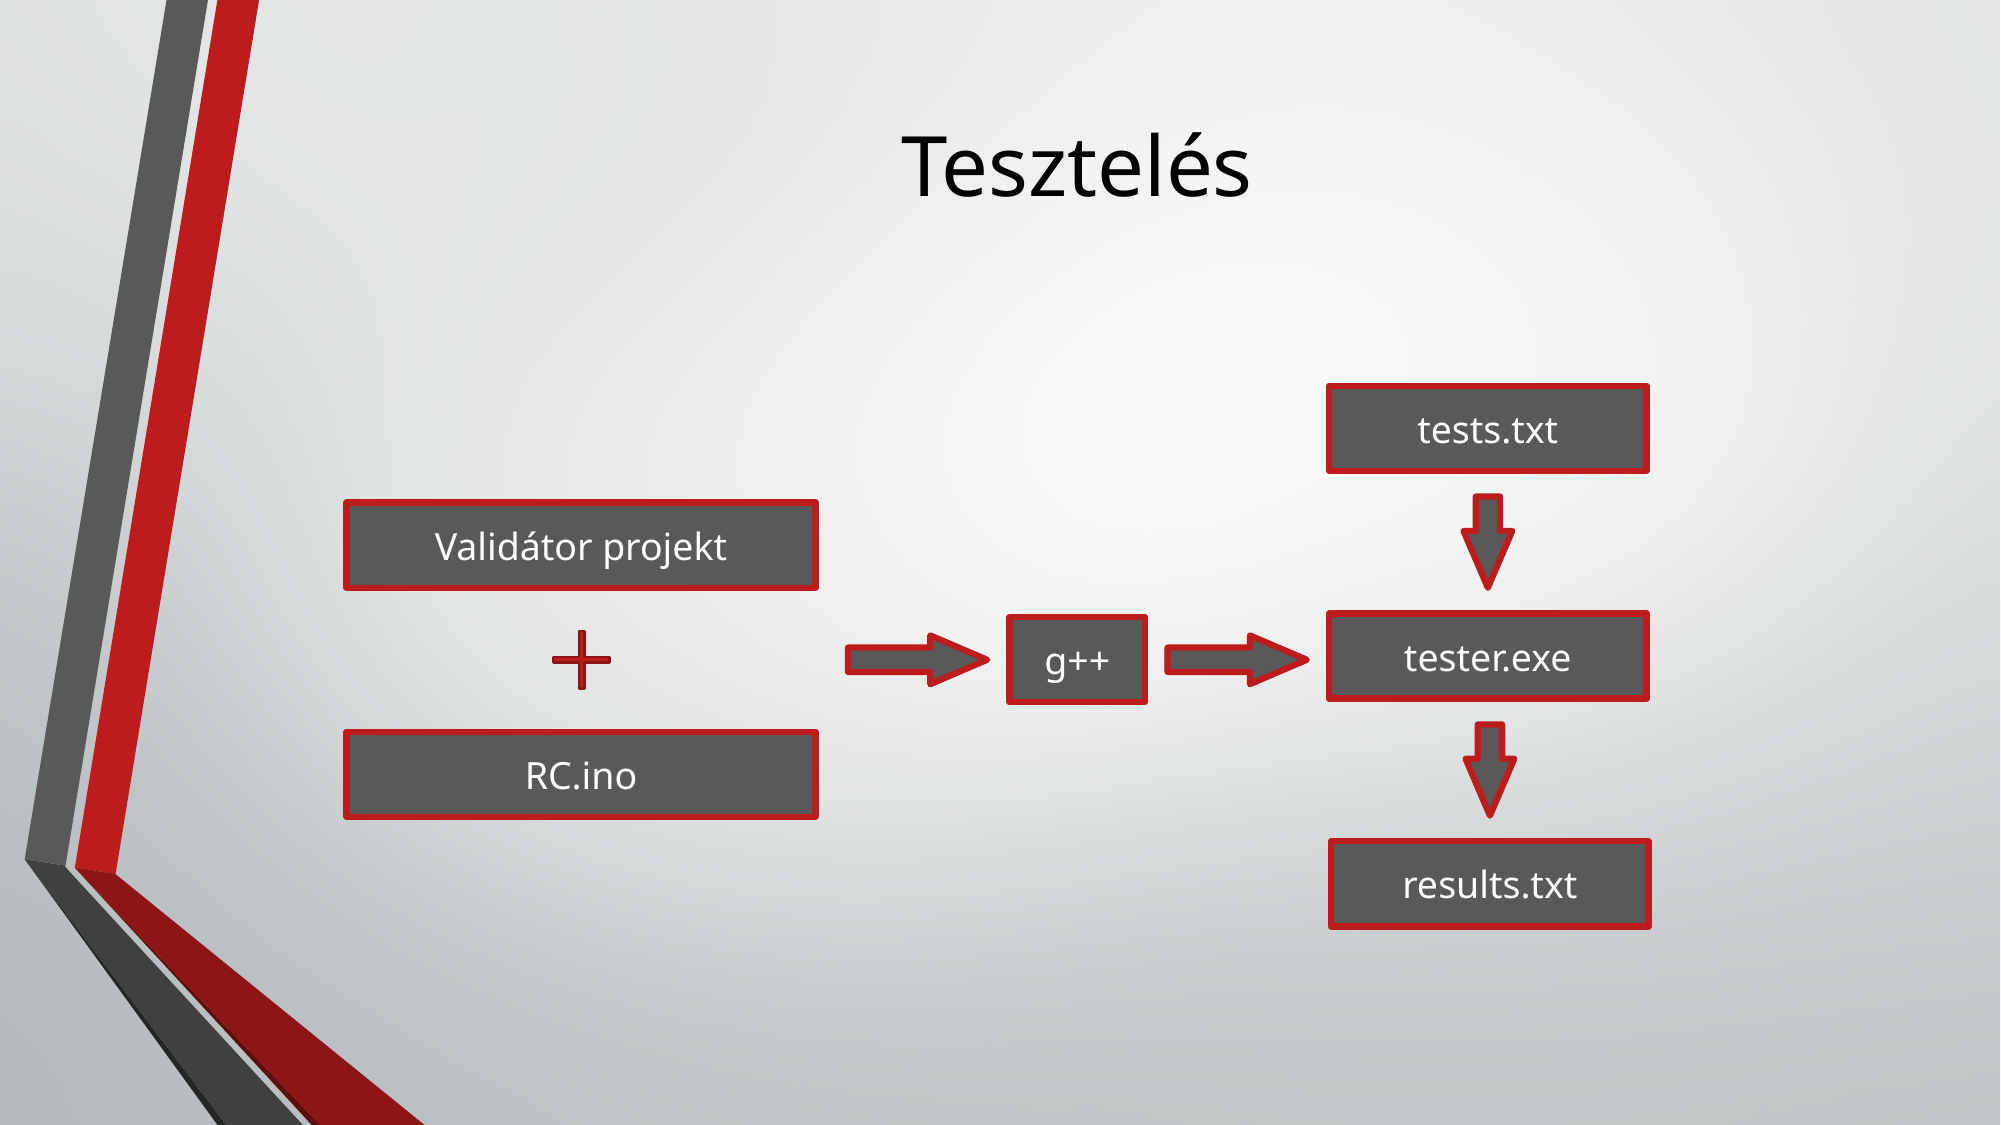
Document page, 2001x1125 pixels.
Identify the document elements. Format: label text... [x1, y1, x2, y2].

text_box [1166, 634, 1309, 686]
text_box tests.txt [1328, 384, 1648, 472]
text_box [552, 630, 611, 690]
text_box g++ [1008, 616, 1146, 704]
text_box results.txt [1330, 840, 1650, 928]
text_box [846, 634, 989, 686]
text_box Validátor projekt [345, 501, 817, 589]
title Tesztelés [255, 18, 1900, 307]
text_box RC.ino [345, 730, 817, 818]
text_box [1464, 723, 1516, 817]
text_box [1462, 495, 1514, 590]
text_box tester.exe [1328, 612, 1648, 700]
